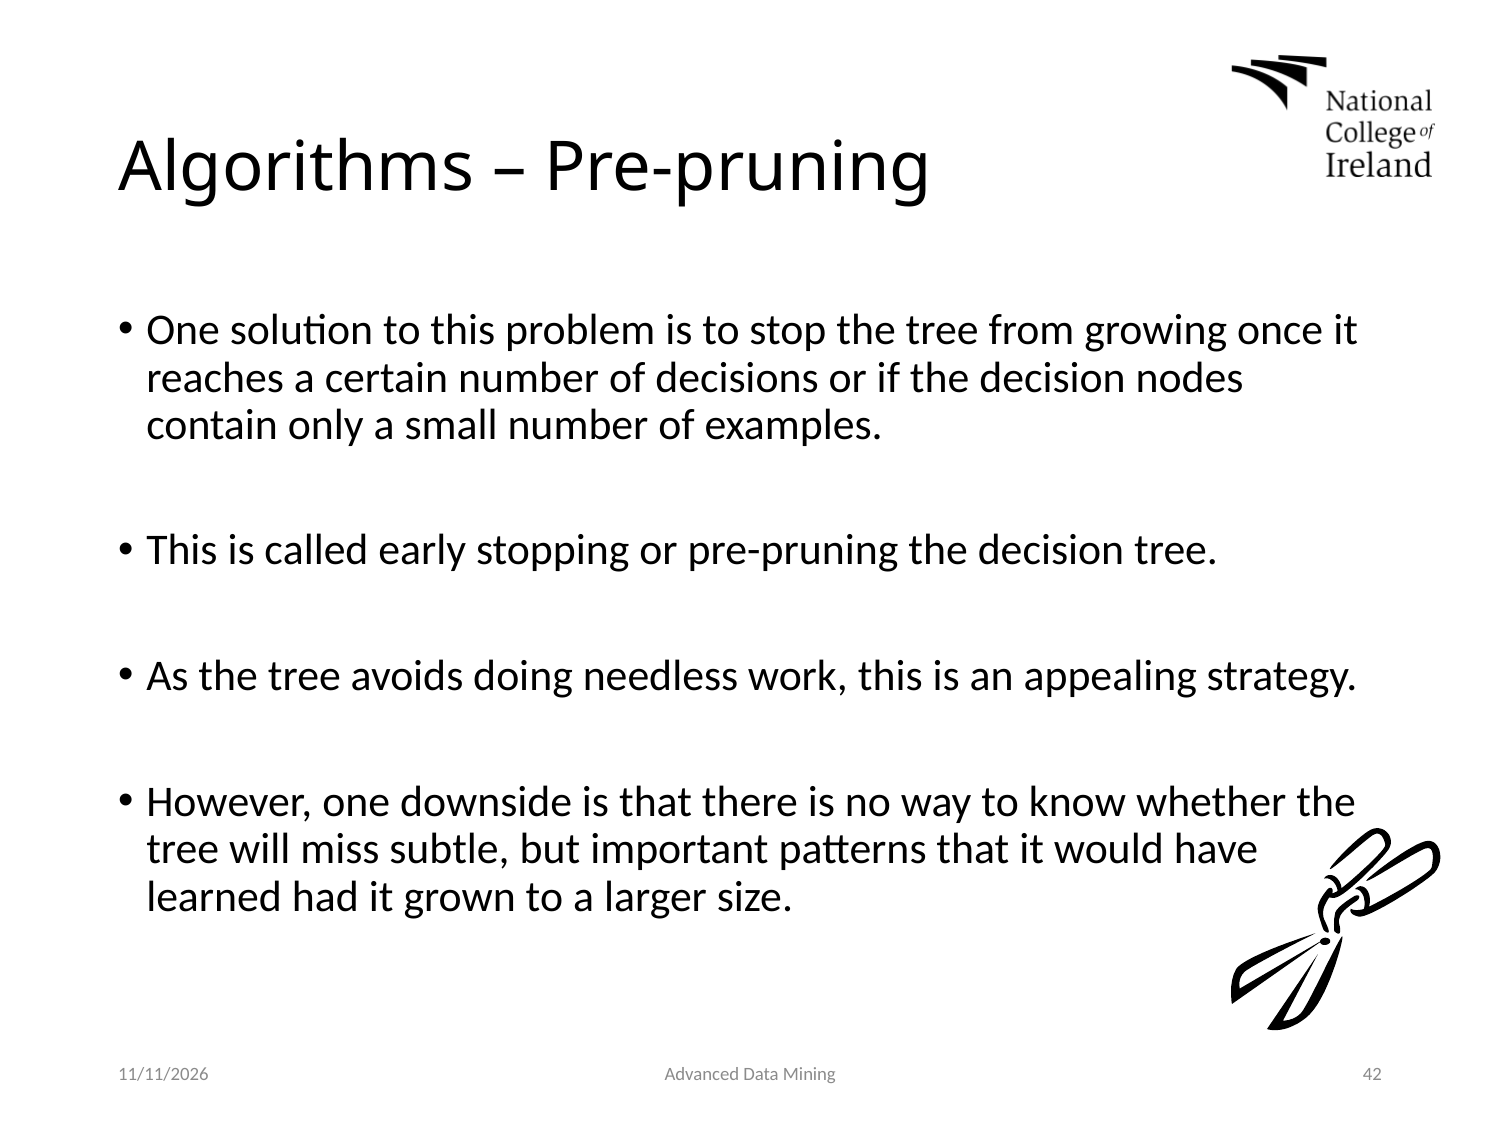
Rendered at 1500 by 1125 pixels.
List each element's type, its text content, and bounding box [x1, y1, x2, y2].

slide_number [103, 1042, 441, 1103]
picture [1228, 825, 1445, 1036]
title Algorithms – Pre-pruning [103, 59, 1397, 278]
footer Advanced Data Mining [496, 1042, 1004, 1103]
list One solution to this problem is to stop the tree from growing once it reaches a certain number of decisions or if the decision nodes contain only a small number of examples. This is called early stopping or pre-pruning the decision tree. As the tree avoids doing needless work, this is an appealing strategy. However, one downside is that there is no way to know whether the tree will miss subtle, but important patterns that it would have learned had it grown to a larger size. [103, 299, 1397, 1014]
slide_number 42 [1059, 1042, 1397, 1103]
